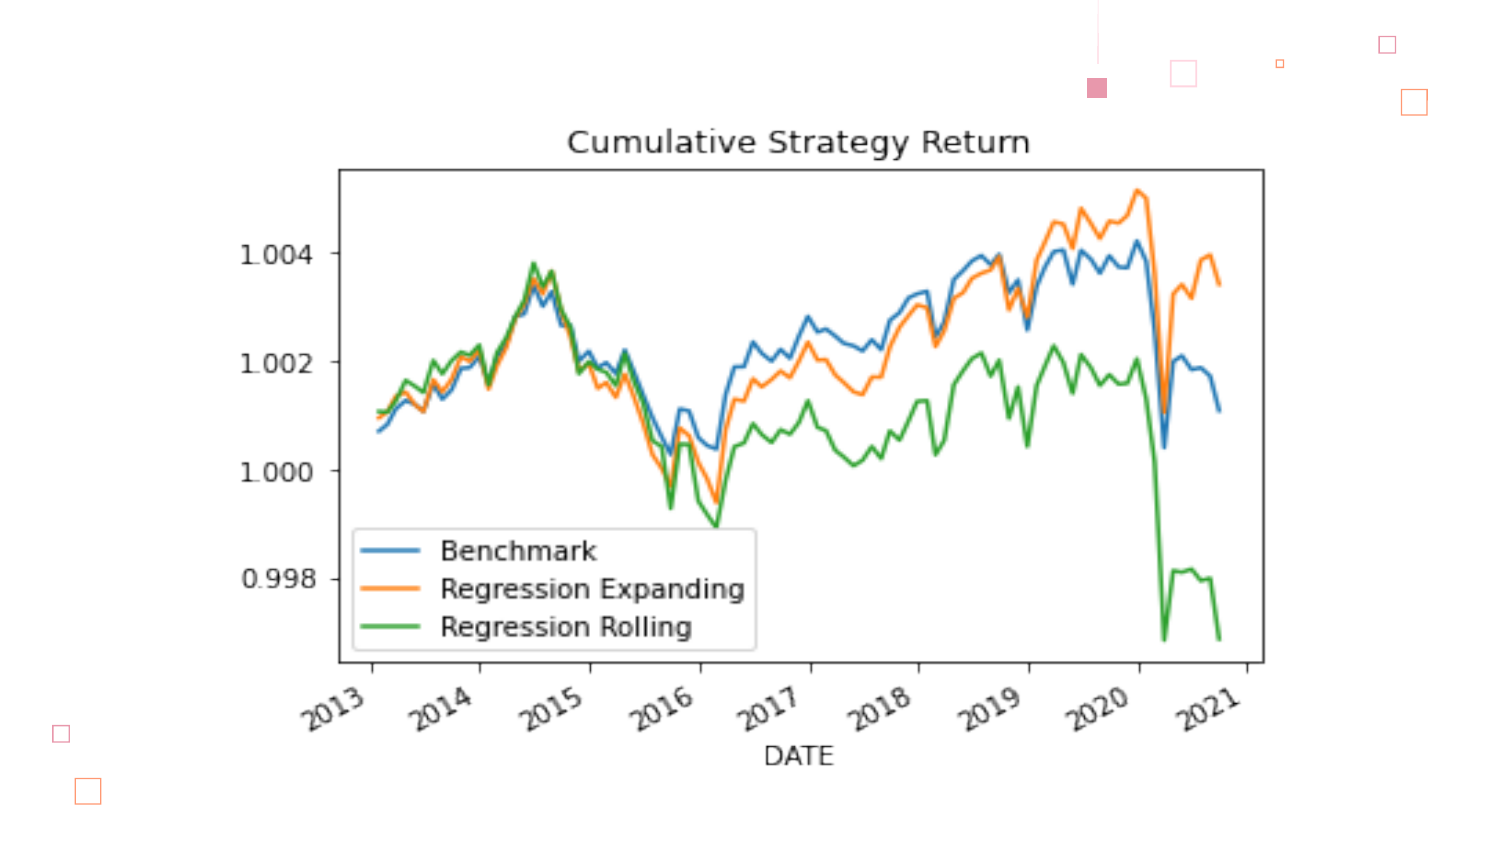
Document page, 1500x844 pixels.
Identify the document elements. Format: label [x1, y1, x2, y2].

picture [220, 110, 1280, 789]
